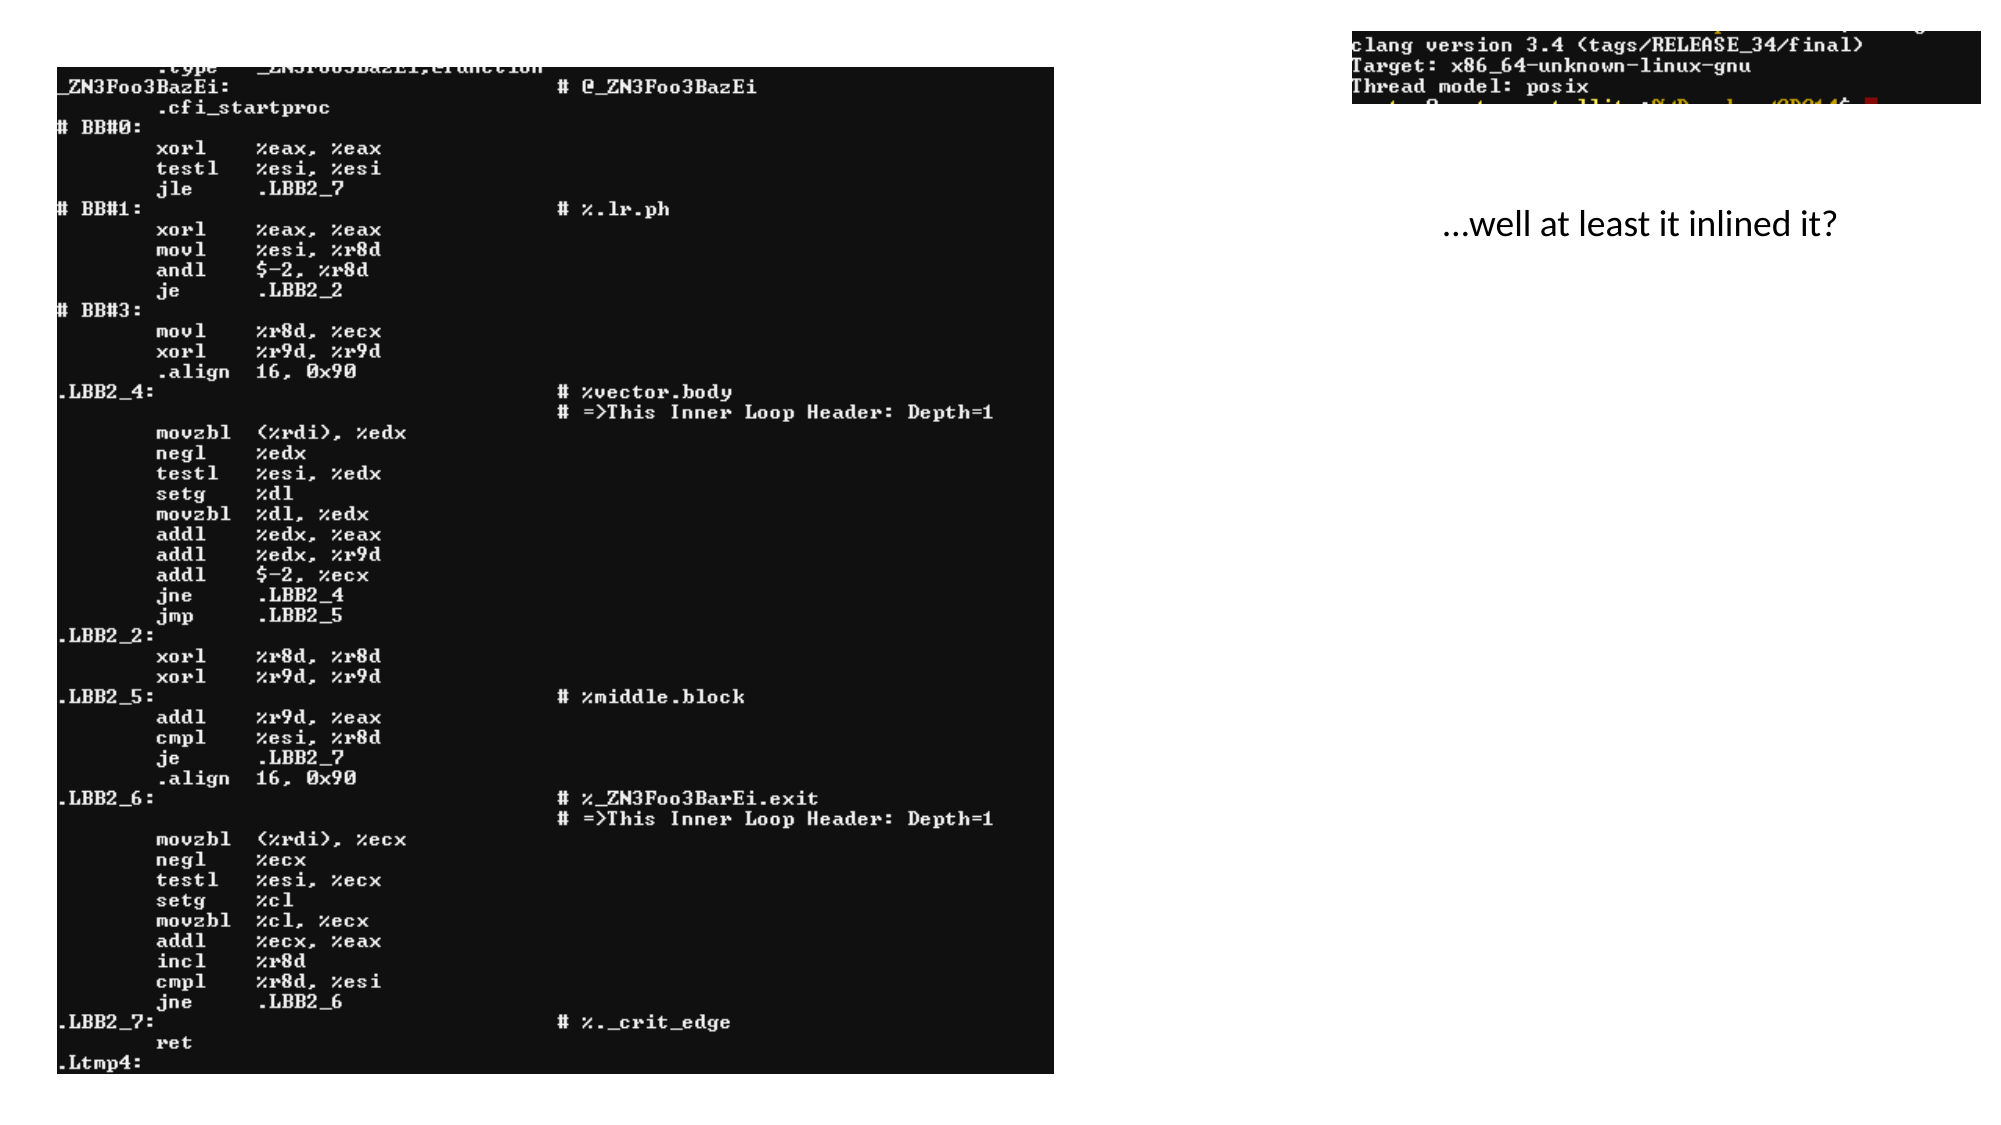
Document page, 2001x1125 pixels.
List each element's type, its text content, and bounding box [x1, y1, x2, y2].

picture [57, 67, 1054, 1074]
text_box …well at least it inlined it? [1428, 191, 1854, 252]
picture [1352, 31, 1981, 104]
